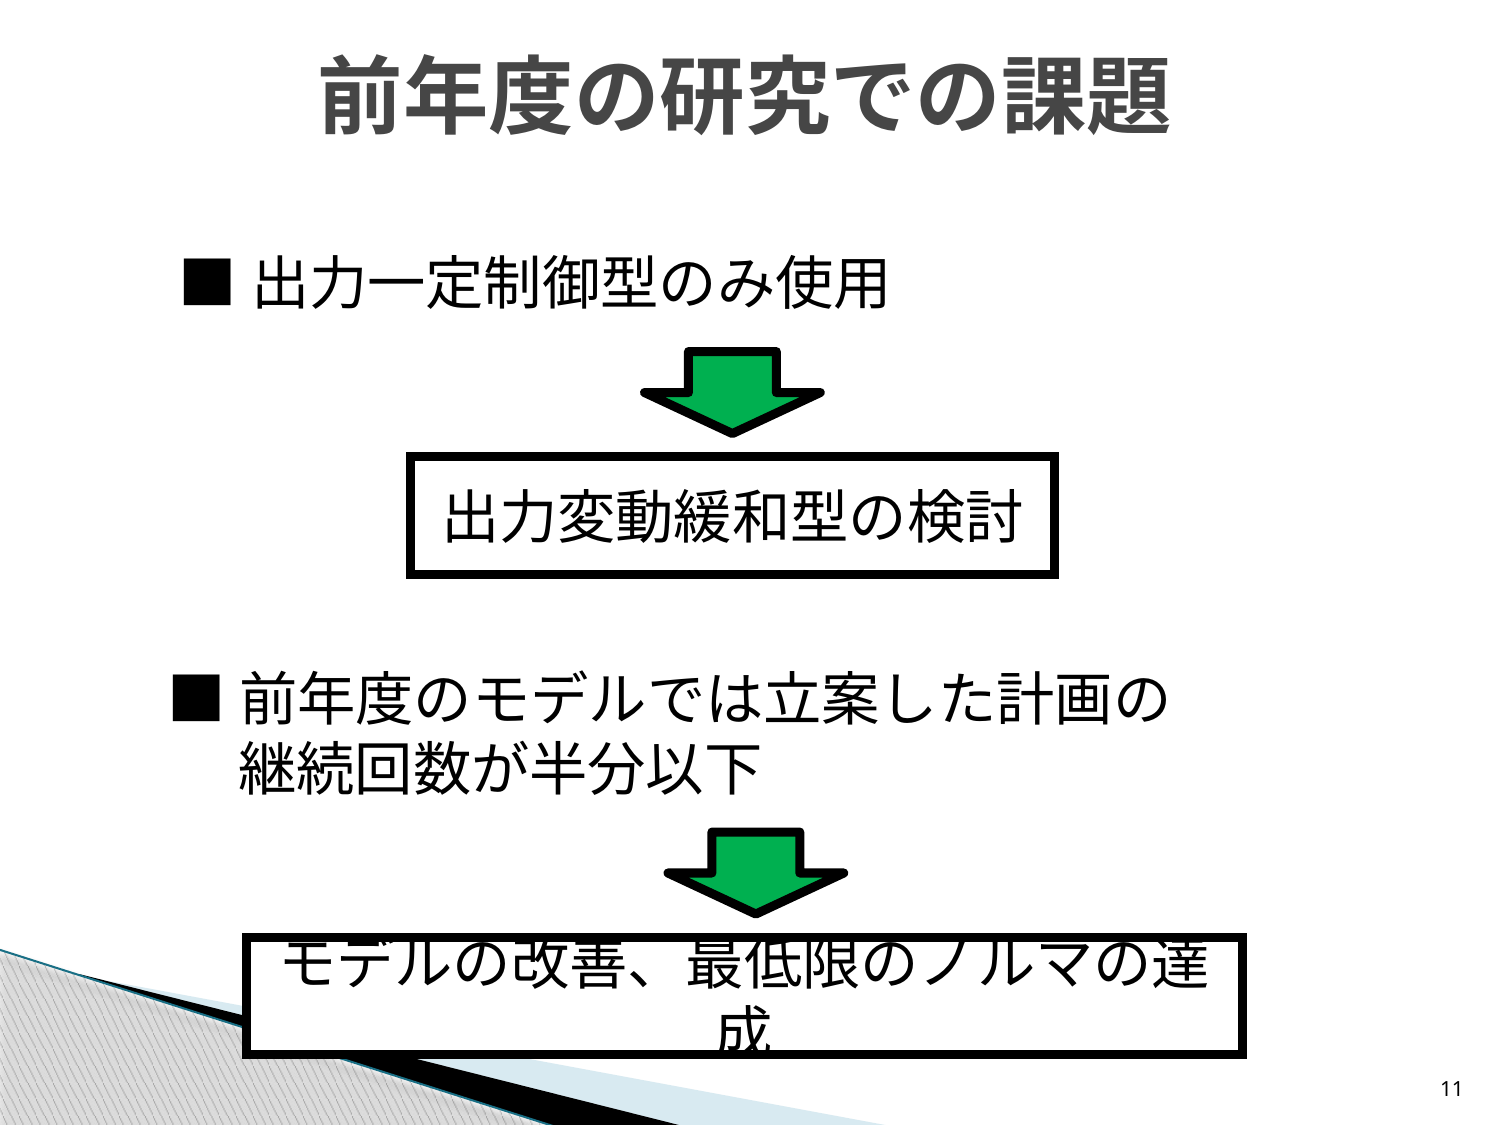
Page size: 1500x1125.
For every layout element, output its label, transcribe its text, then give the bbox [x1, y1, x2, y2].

slide_number 11 [1418, 1051, 1479, 1112]
text_box モデルの改善、最低限のノルマの達成 [242, 933, 1247, 1059]
text_box ■出力一定制御型のみ使用 [160, 206, 1047, 356]
text_box [663, 827, 849, 919]
text_box 出力変動緩和型の検討 [406, 452, 1059, 579]
text_box ■前年度のモデルでは立案した計画の 継続回数が半分以下 [148, 652, 1258, 813]
title 前年度の研究での課題 [70, 0, 1421, 188]
text_box [640, 347, 825, 438]
